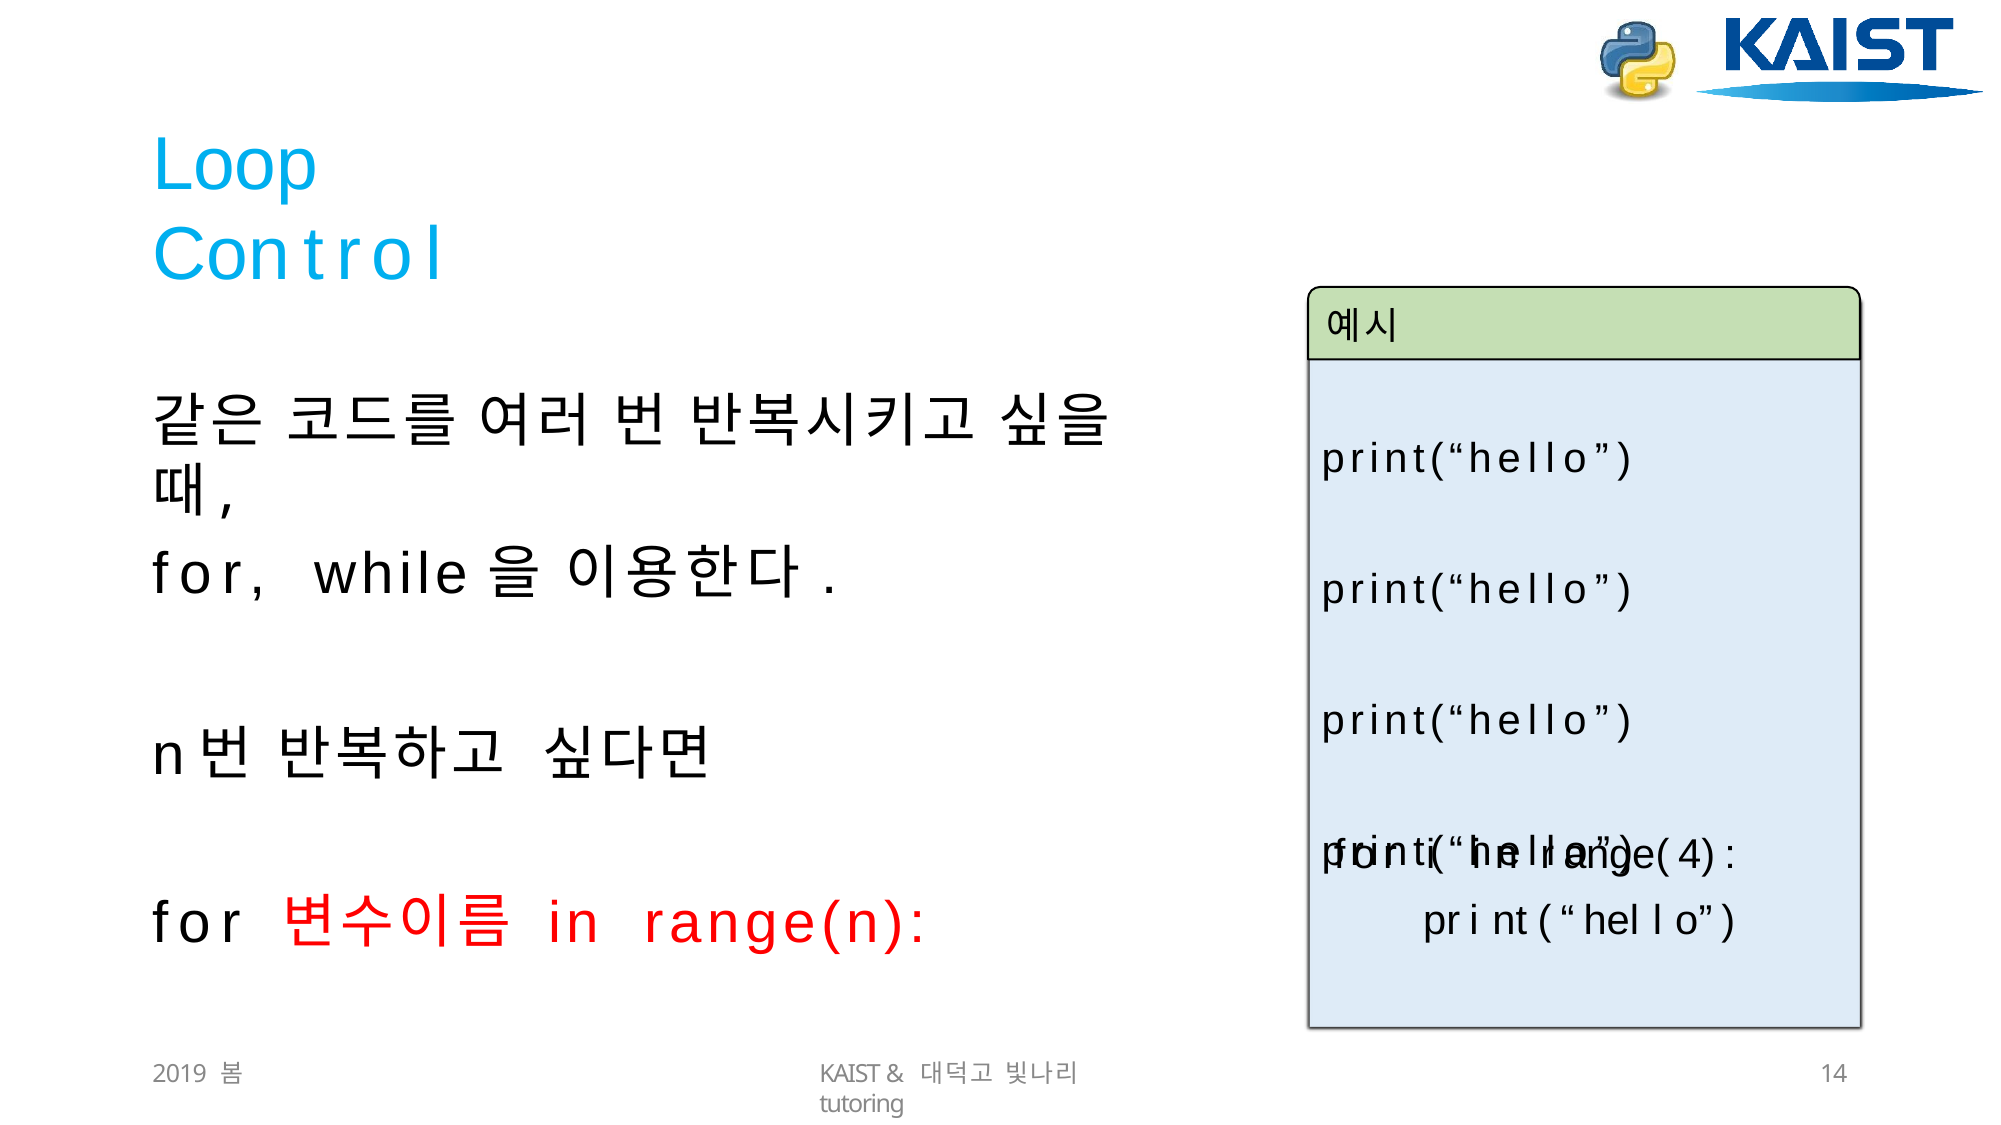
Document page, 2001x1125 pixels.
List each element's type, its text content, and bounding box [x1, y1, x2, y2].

slide_number 10 [1813, 1053, 1855, 1125]
title Loop Control [150, 112, 649, 303]
text_box [1595, 19, 1680, 104]
text_box [1303, 362, 1866, 1033]
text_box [1306, 285, 1862, 361]
text_box print(“hello”) print(“hello”) print(“hello”) print(“hello”) [1319, 413, 1646, 808]
text_box [1695, 18, 1984, 102]
text_box for i in range(4): print(“hello”) [1319, 808, 1737, 943]
text_box for 변수이름 in range(n): [150, 882, 933, 955]
slide_number KAIST & 대덕고 빛나리 tutoring [817, 1053, 1184, 1125]
text_box 같은 코드를 여러 번 반복시키고 싶을 때, for, while을 이용한다. [150, 368, 1225, 605]
text_box n번 반복하고 싶다면 [150, 714, 719, 787]
footer 2019 봄 [150, 1053, 244, 1125]
